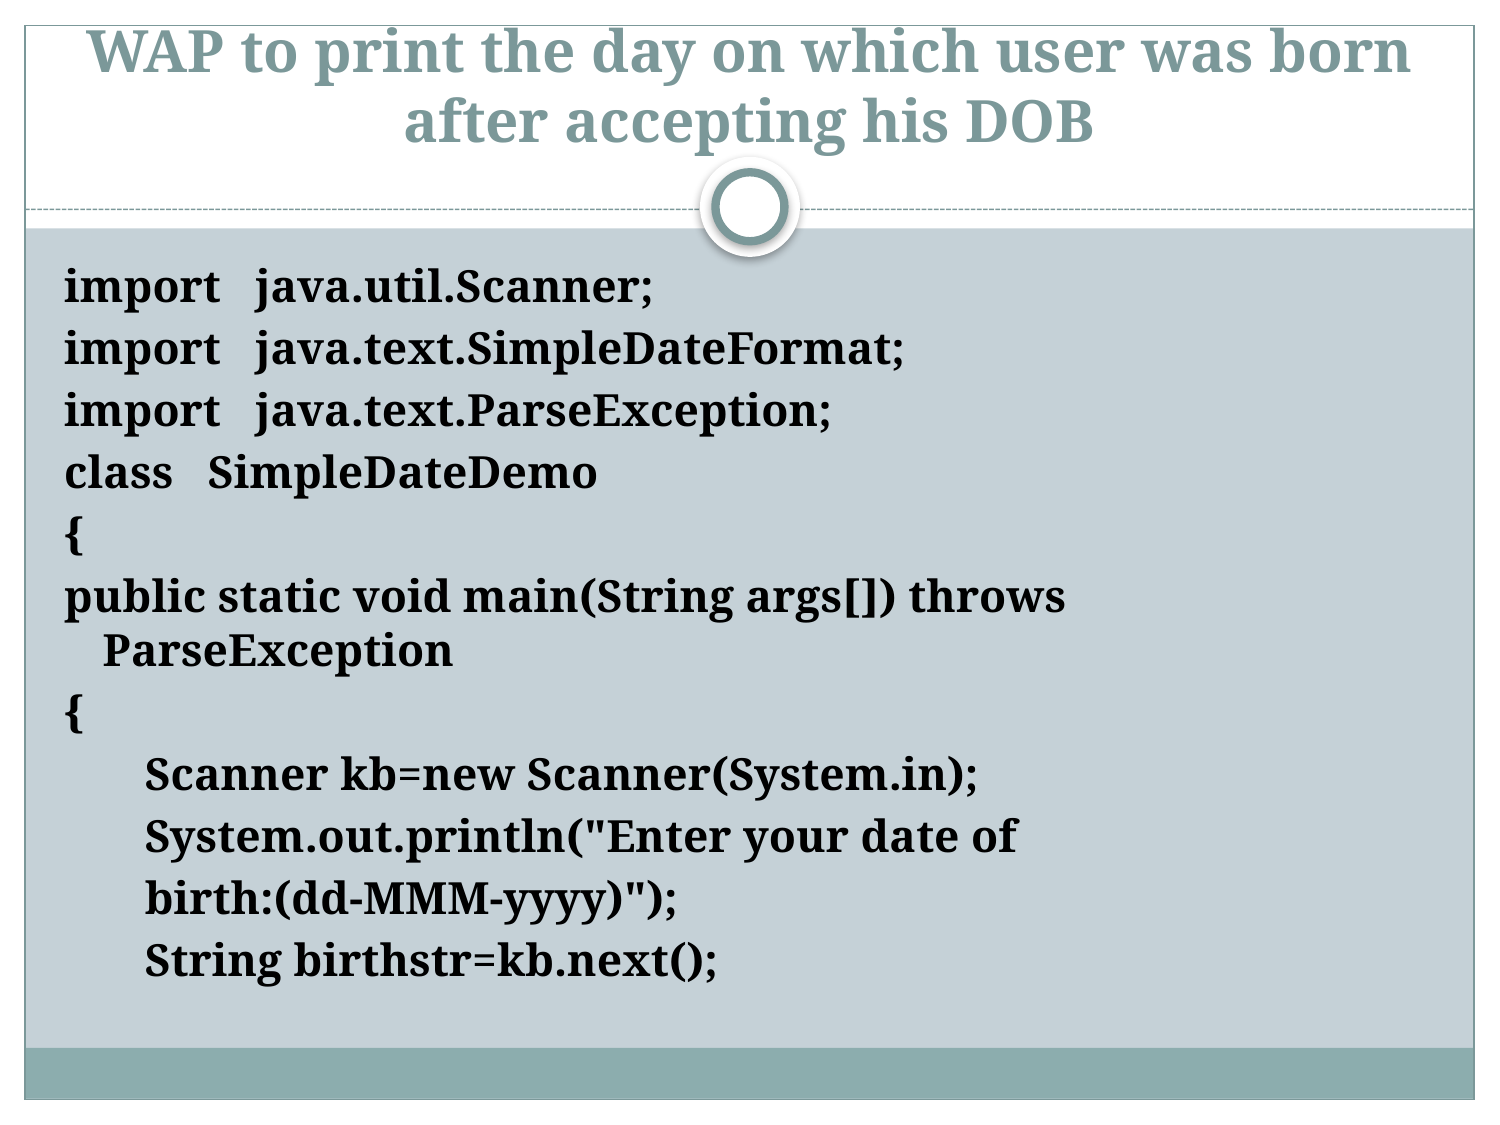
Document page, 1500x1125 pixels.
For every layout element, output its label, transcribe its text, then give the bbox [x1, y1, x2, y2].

title WAP to print the day on which user was born after accepting his DOB [49, 37, 1450, 162]
list import java.util.Scanner; import java.text.SimpleDateFormat; import java.text.ParseException; class SimpleDateDemo { public static void main(String args[]) throws ParseException { Scanner kb=new Scanner(System.in); System.out.println("Enter your date of birth:(dd-MMM-yyyy)"); String birthstr=kb.next(); [49, 250, 1445, 1001]
